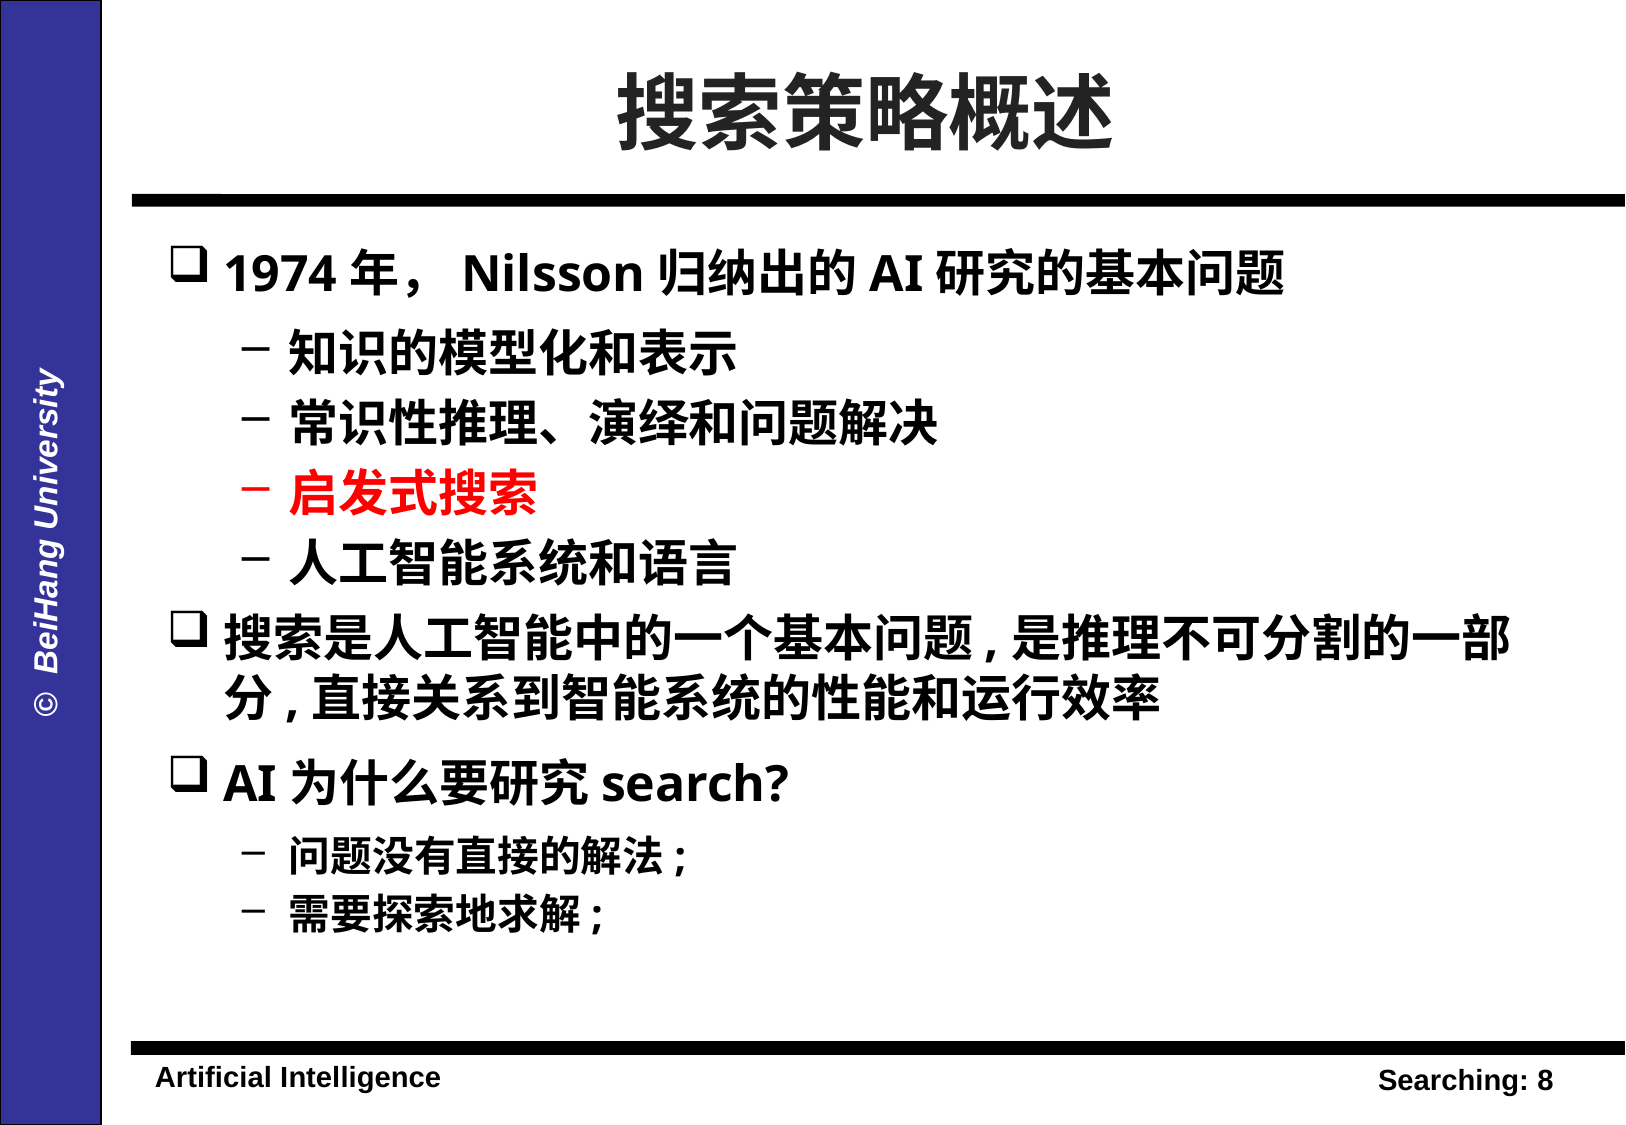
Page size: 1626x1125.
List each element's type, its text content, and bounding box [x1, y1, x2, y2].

list 1974年，Nilsson归纳出的AI研究的基本问题 知识的模型化和表示 常识性推理、演绎和问题解决 启发式搜索 人工智能系统和语言 搜索是人工智能中的一个基本问题,是推理不可分割的一部分,直接关系到智能系统的性能和运行效率 AI为什么要研究search? 问题没有直接的解法; 需要探索地求解; [151, 233, 1587, 1008]
text_box 搜索策略概述 [175, 32, 1555, 187]
